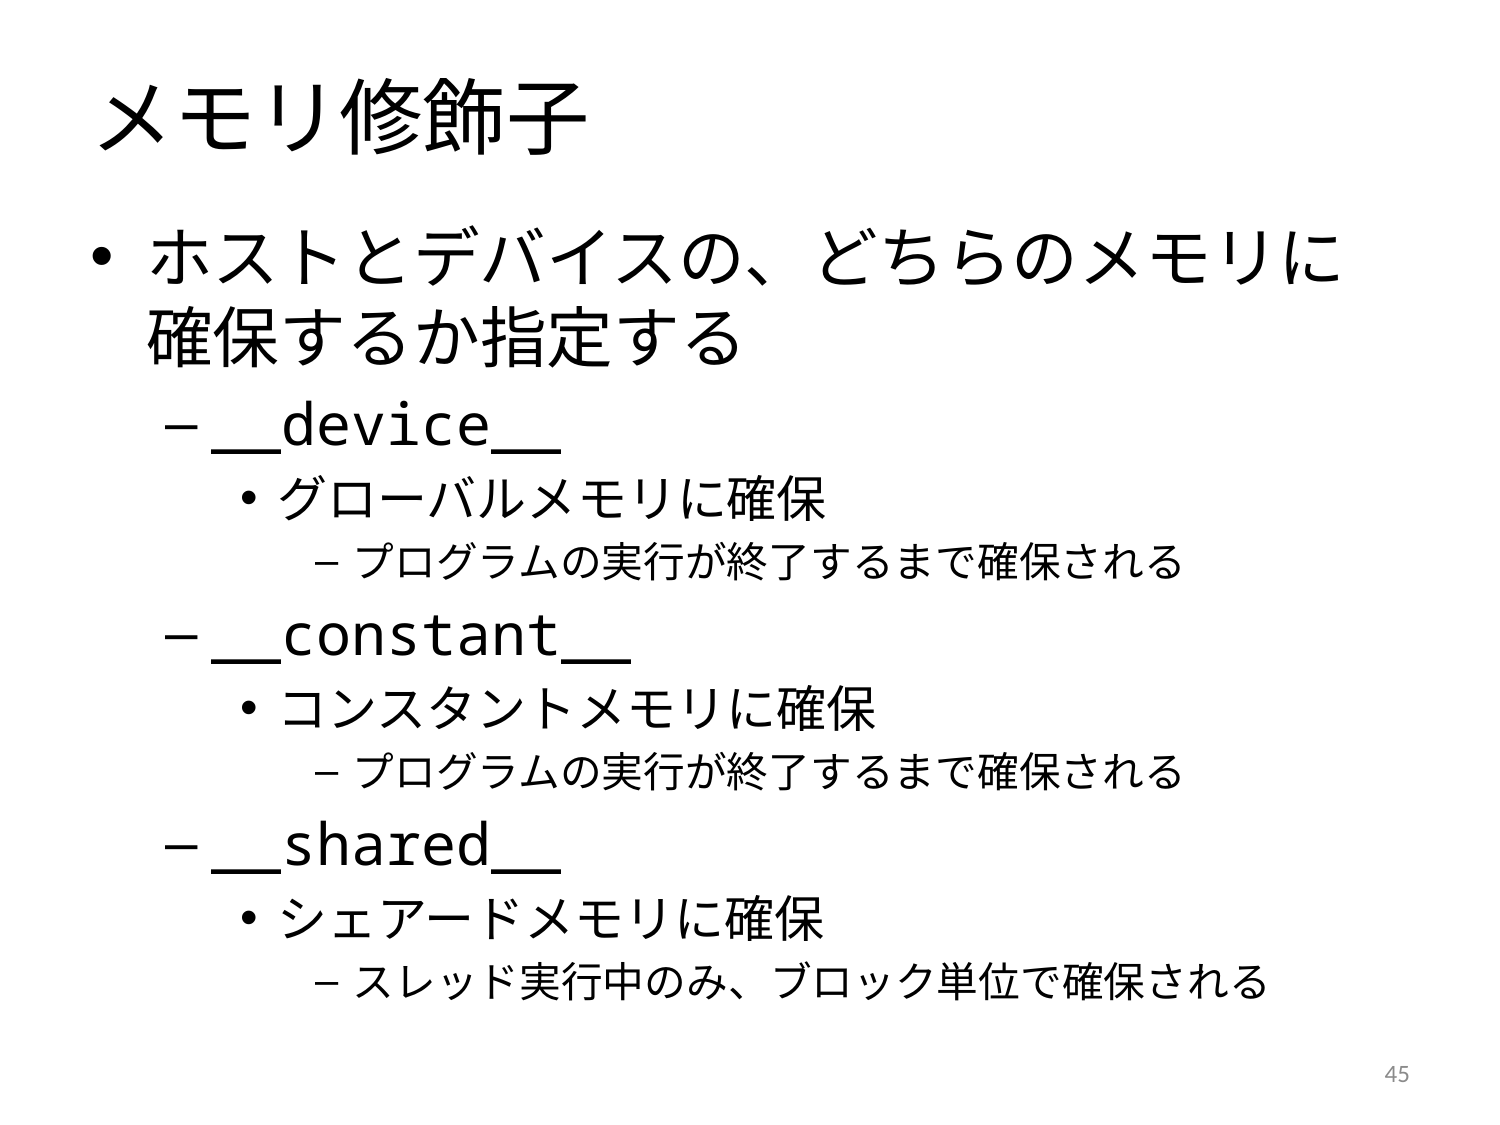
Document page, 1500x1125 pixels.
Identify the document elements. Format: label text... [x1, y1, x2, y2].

list ホストとデバイスの、どちらのメモリに確保するか指定する __device__ グローバルメモリに確保 プログラムの実行が終了するまで確保される __constant__ コンスタントメモリに確保 プログラムの実行が終了するまで確保される __shared__ シェアードメモリに確保 スレッド実行中のみ、ブロック単位で確保される [74, 207, 1426, 1036]
title メモリ修飾子 [74, 44, 1426, 185]
slide_number 44 [1074, 1042, 1425, 1103]
